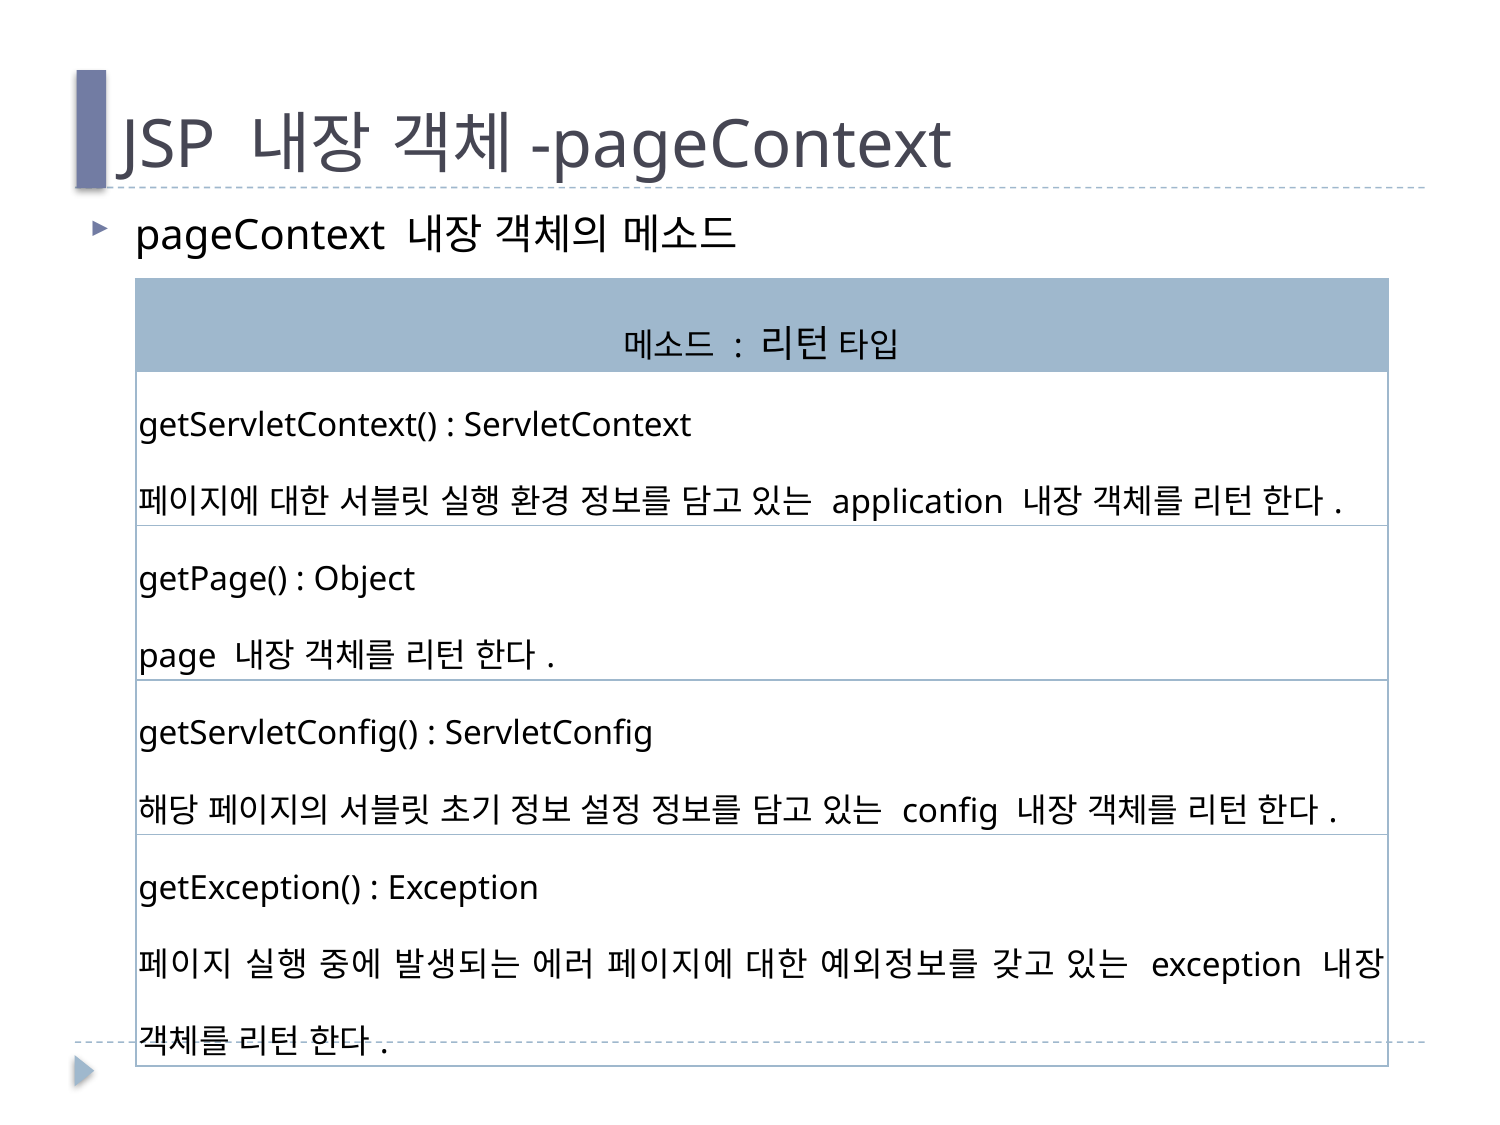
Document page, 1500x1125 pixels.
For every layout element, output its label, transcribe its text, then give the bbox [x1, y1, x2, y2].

table_header 메소드 : 리턴 타입 [137, 280, 1387, 370]
table_cell getPage() : Object page 내장 객체를 리턴 한다. [137, 526, 1387, 679]
list pageContext 내장 객체의 메소드 [75, 200, 1425, 1010]
title JSP 내장 객체-pageContext [106, 70, 1425, 189]
table_cell getServletContext() : ServletContext 페이지에 대한 서블릿 실행 환경 정보를 담고 있는 application 내장 객체를 리턴 한다. [137, 372, 1387, 525]
table_cell getException() : Exception 페이지 실행 중에 발생되는 에러 페이지에 대한 예외정보를 갖고 있는 exception 내장 객체를 리턴 한다. [137, 835, 1387, 1065]
table_cell getServletConfig() : ServletConfig 해당 페이지의 서블릿 초기 정보 설정 정보를 담고 있는 config 내장 객체를 리턴 한다. [137, 681, 1387, 834]
